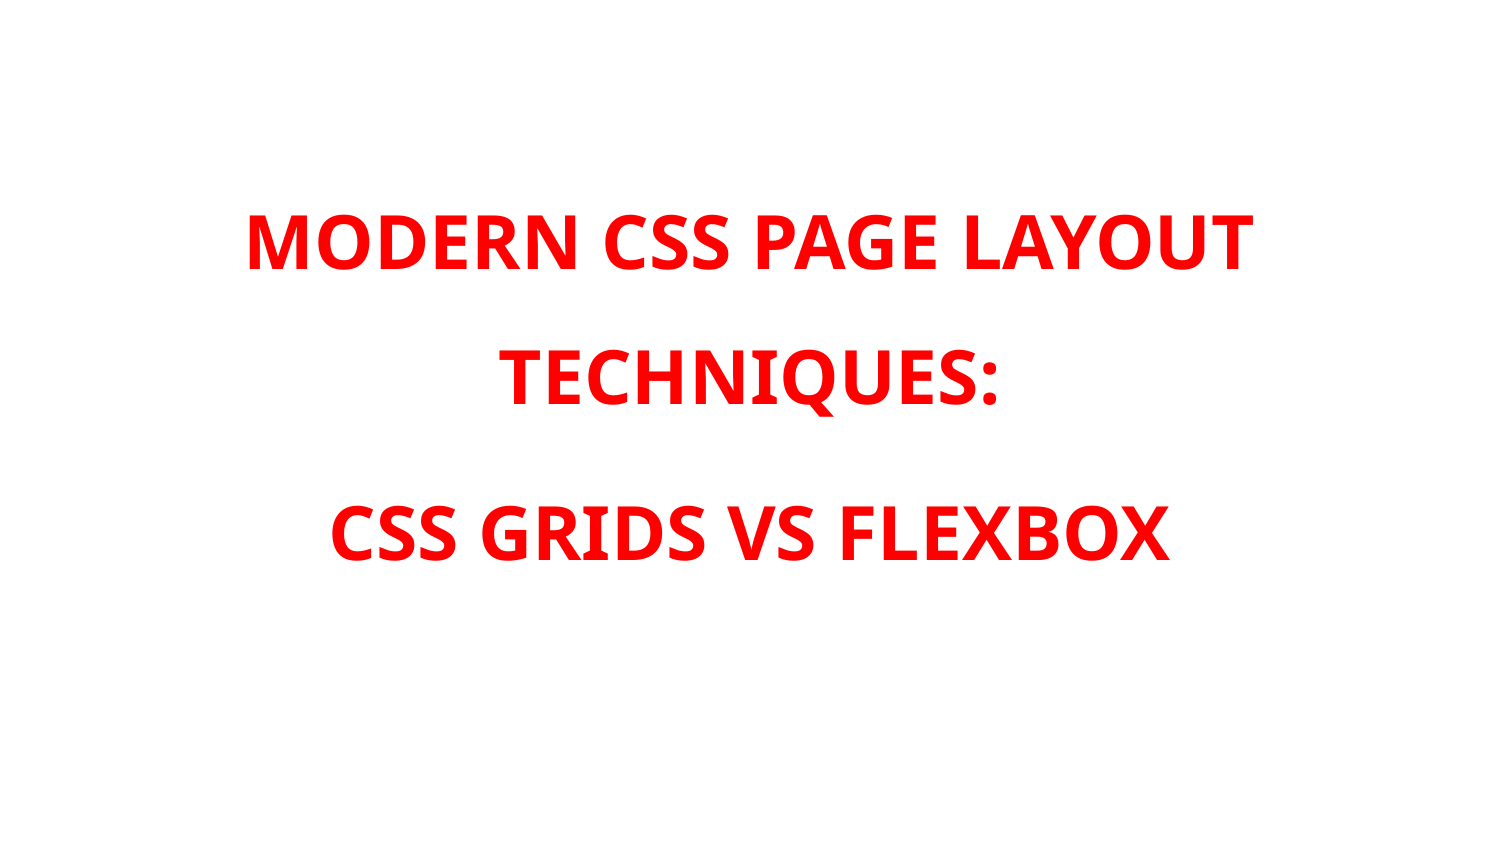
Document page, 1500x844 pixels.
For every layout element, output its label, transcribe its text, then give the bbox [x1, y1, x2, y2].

title MODERN CSS PAGE LAYOUT TECHNIQUES: CSS GRIDS VS FLEXBOX [51, 134, 1449, 672]
